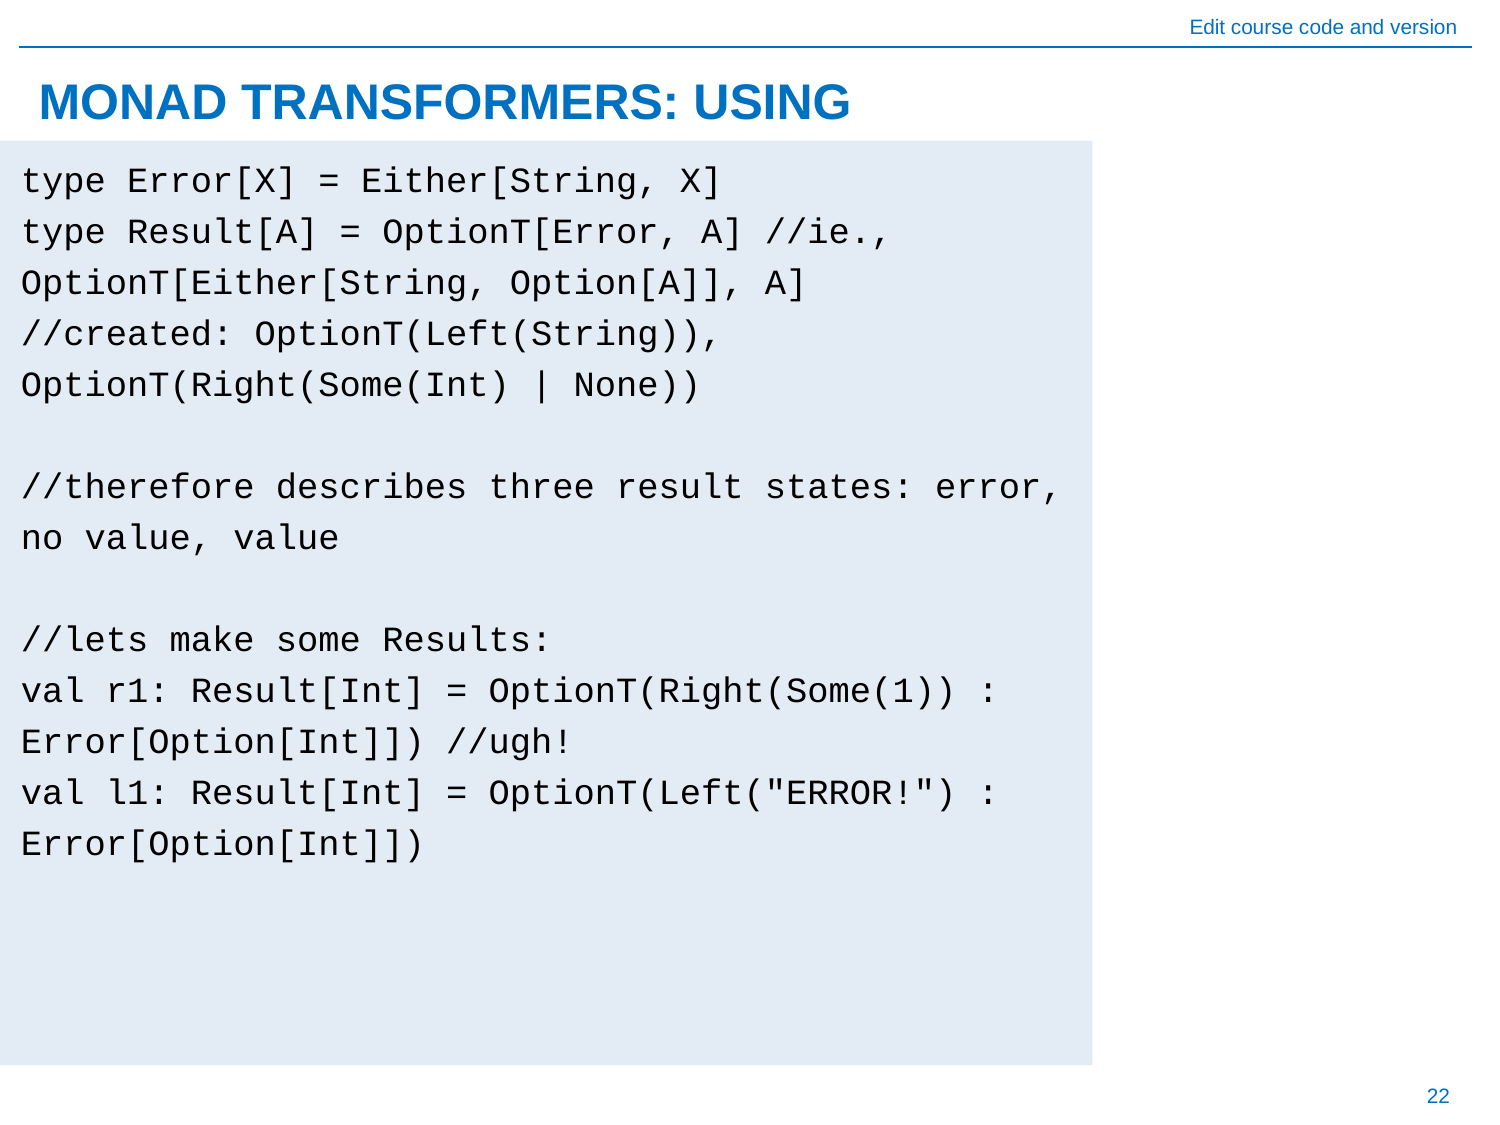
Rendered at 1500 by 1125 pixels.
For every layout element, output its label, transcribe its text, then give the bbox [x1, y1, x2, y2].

title MONAD TRANSFORMERS: USING [23, 58, 1465, 141]
list type Error[X] = Either[String, X] type Result[A] = OptionT[Error, A] //ie., OptionT[Either[String, Option[A]], A] //created: OptionT(Left(String)), OptionT(Right(Some(Int) | None)) //therefore describes three result states: error, no value, value //lets make some Results: val r1: Result[Int] = OptionT(Right(Some(1)) : Error[Option[Int]]) //ugh! val l1: Result[Int] = OptionT(Left("ERROR!") : Error[Option[Int]]) [0, 140, 1093, 1066]
